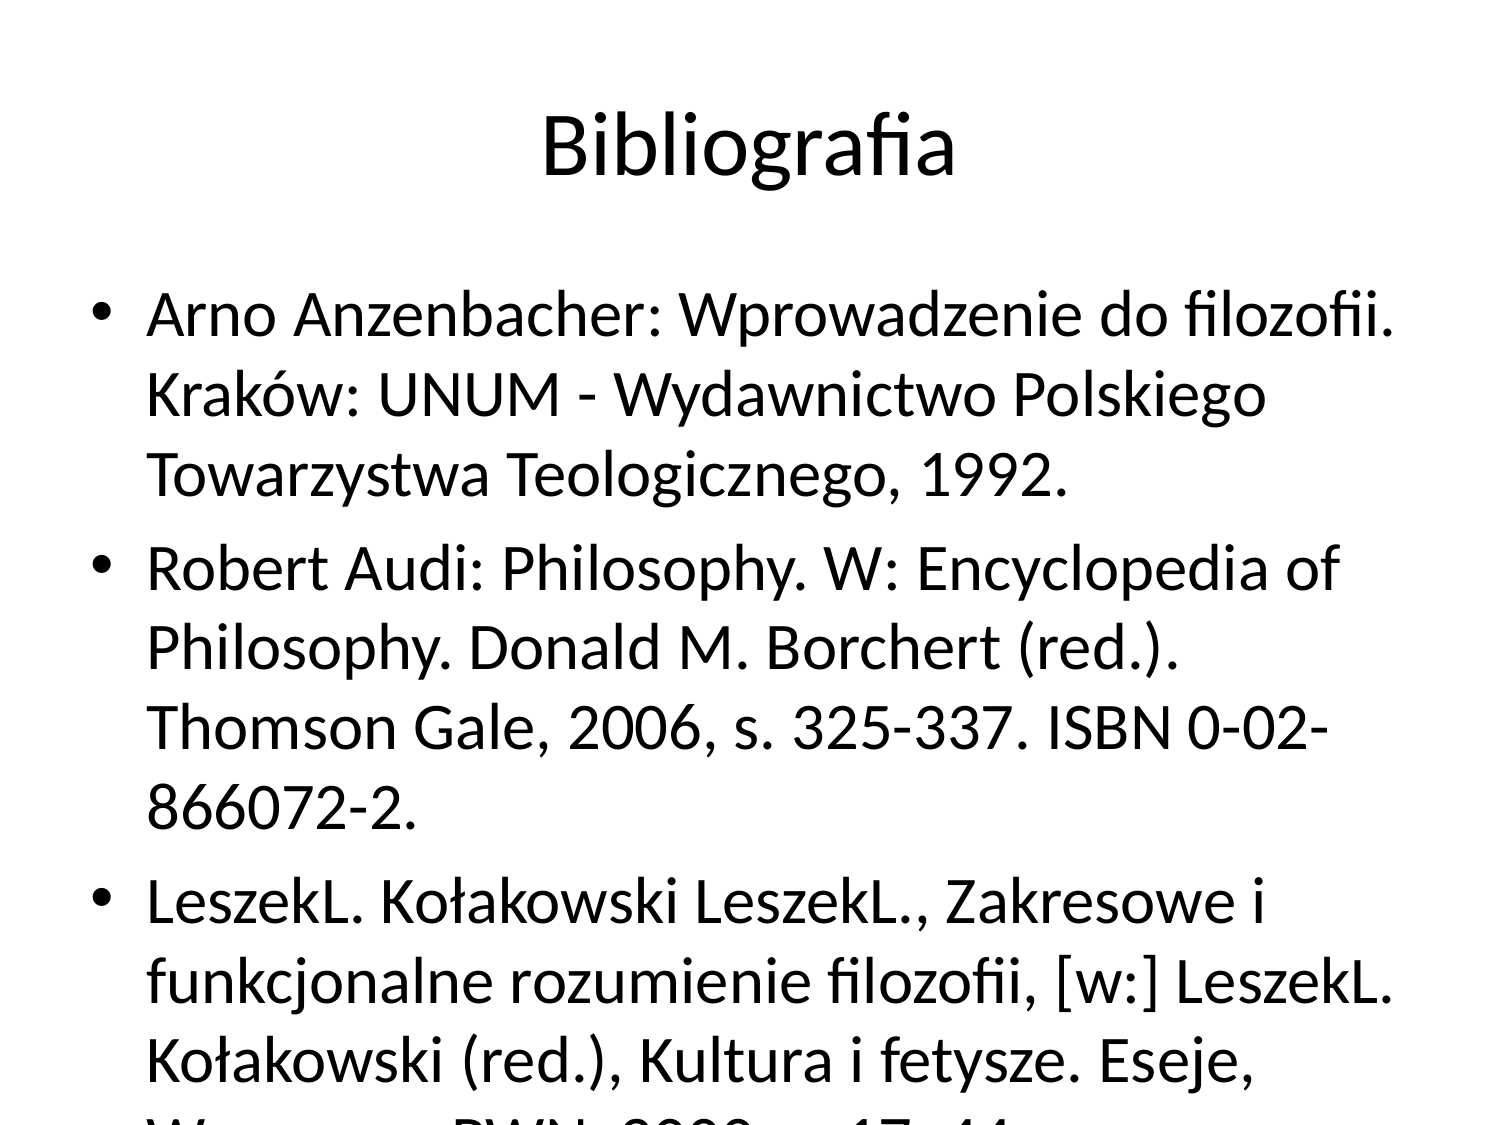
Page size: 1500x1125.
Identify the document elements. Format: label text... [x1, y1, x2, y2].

list Arno Anzenbacher: Wprowadzenie do filozofii. Kraków: UNUM - Wydawnictwo Polskiego Towarzystwa Teologicznego, 1992. Robert Audi: Philosophy. W: Encyclopedia of Philosophy. Donald M. Borchert (red.). Thomson Gale, 2006, s. 325-337. ISBN 0-02-866072-2. LeszekL. Kołakowski LeszekL., Zakresowe i funkcjonalne rozumienie filozofii, [w:] LeszekL. Kołakowski (red.), Kultura i fetysze. Eseje, Warszawa: PWN, 2000, s. 17–44 . Andrzej Maryniarczyk, Mieczysław A. Krąpiec: Filozofia. W: Powszechna Encyklopedia Filozofii. Lublin: Polskie Towarzystwo Tomasza z Akwinu, 2000. [dostęp 2014-04-24]. Ekkehard Martens, Herbert Schnädelbach: O aktualnej sytuacji filozofii. W: Filozofia. Podstawowe pytania. Ekkehard Martens, Herbert Schnädelbach (red.). Warszawa: Wiedza Powszechna, 1995, s. 33-56. Bertrand Russell: Dzieje filozofii Zachodu i jej związki z rzeczywistością polityczno-społeczną od czasów najdawniejszych do dnia dzisiejszego. Warszawa: Aletheia, 2000. Herbert Schnädelbach: Filozofia. W: Filozofia. Podstawowe pytania. Ekkehard Martens, Herbert Schnädelbach (red.). Warszawa: Wiedza Powszechna, 1995, s. 57-97. Stefan Swieżawski: Dzieje europejskiej filozofii klasycznej. Warszawa - Wrocław: PWN, 2000. ISBN 83-01-13188-8. [75, 262, 1425, 1005]
title Bibliografia [75, 45, 1425, 233]
